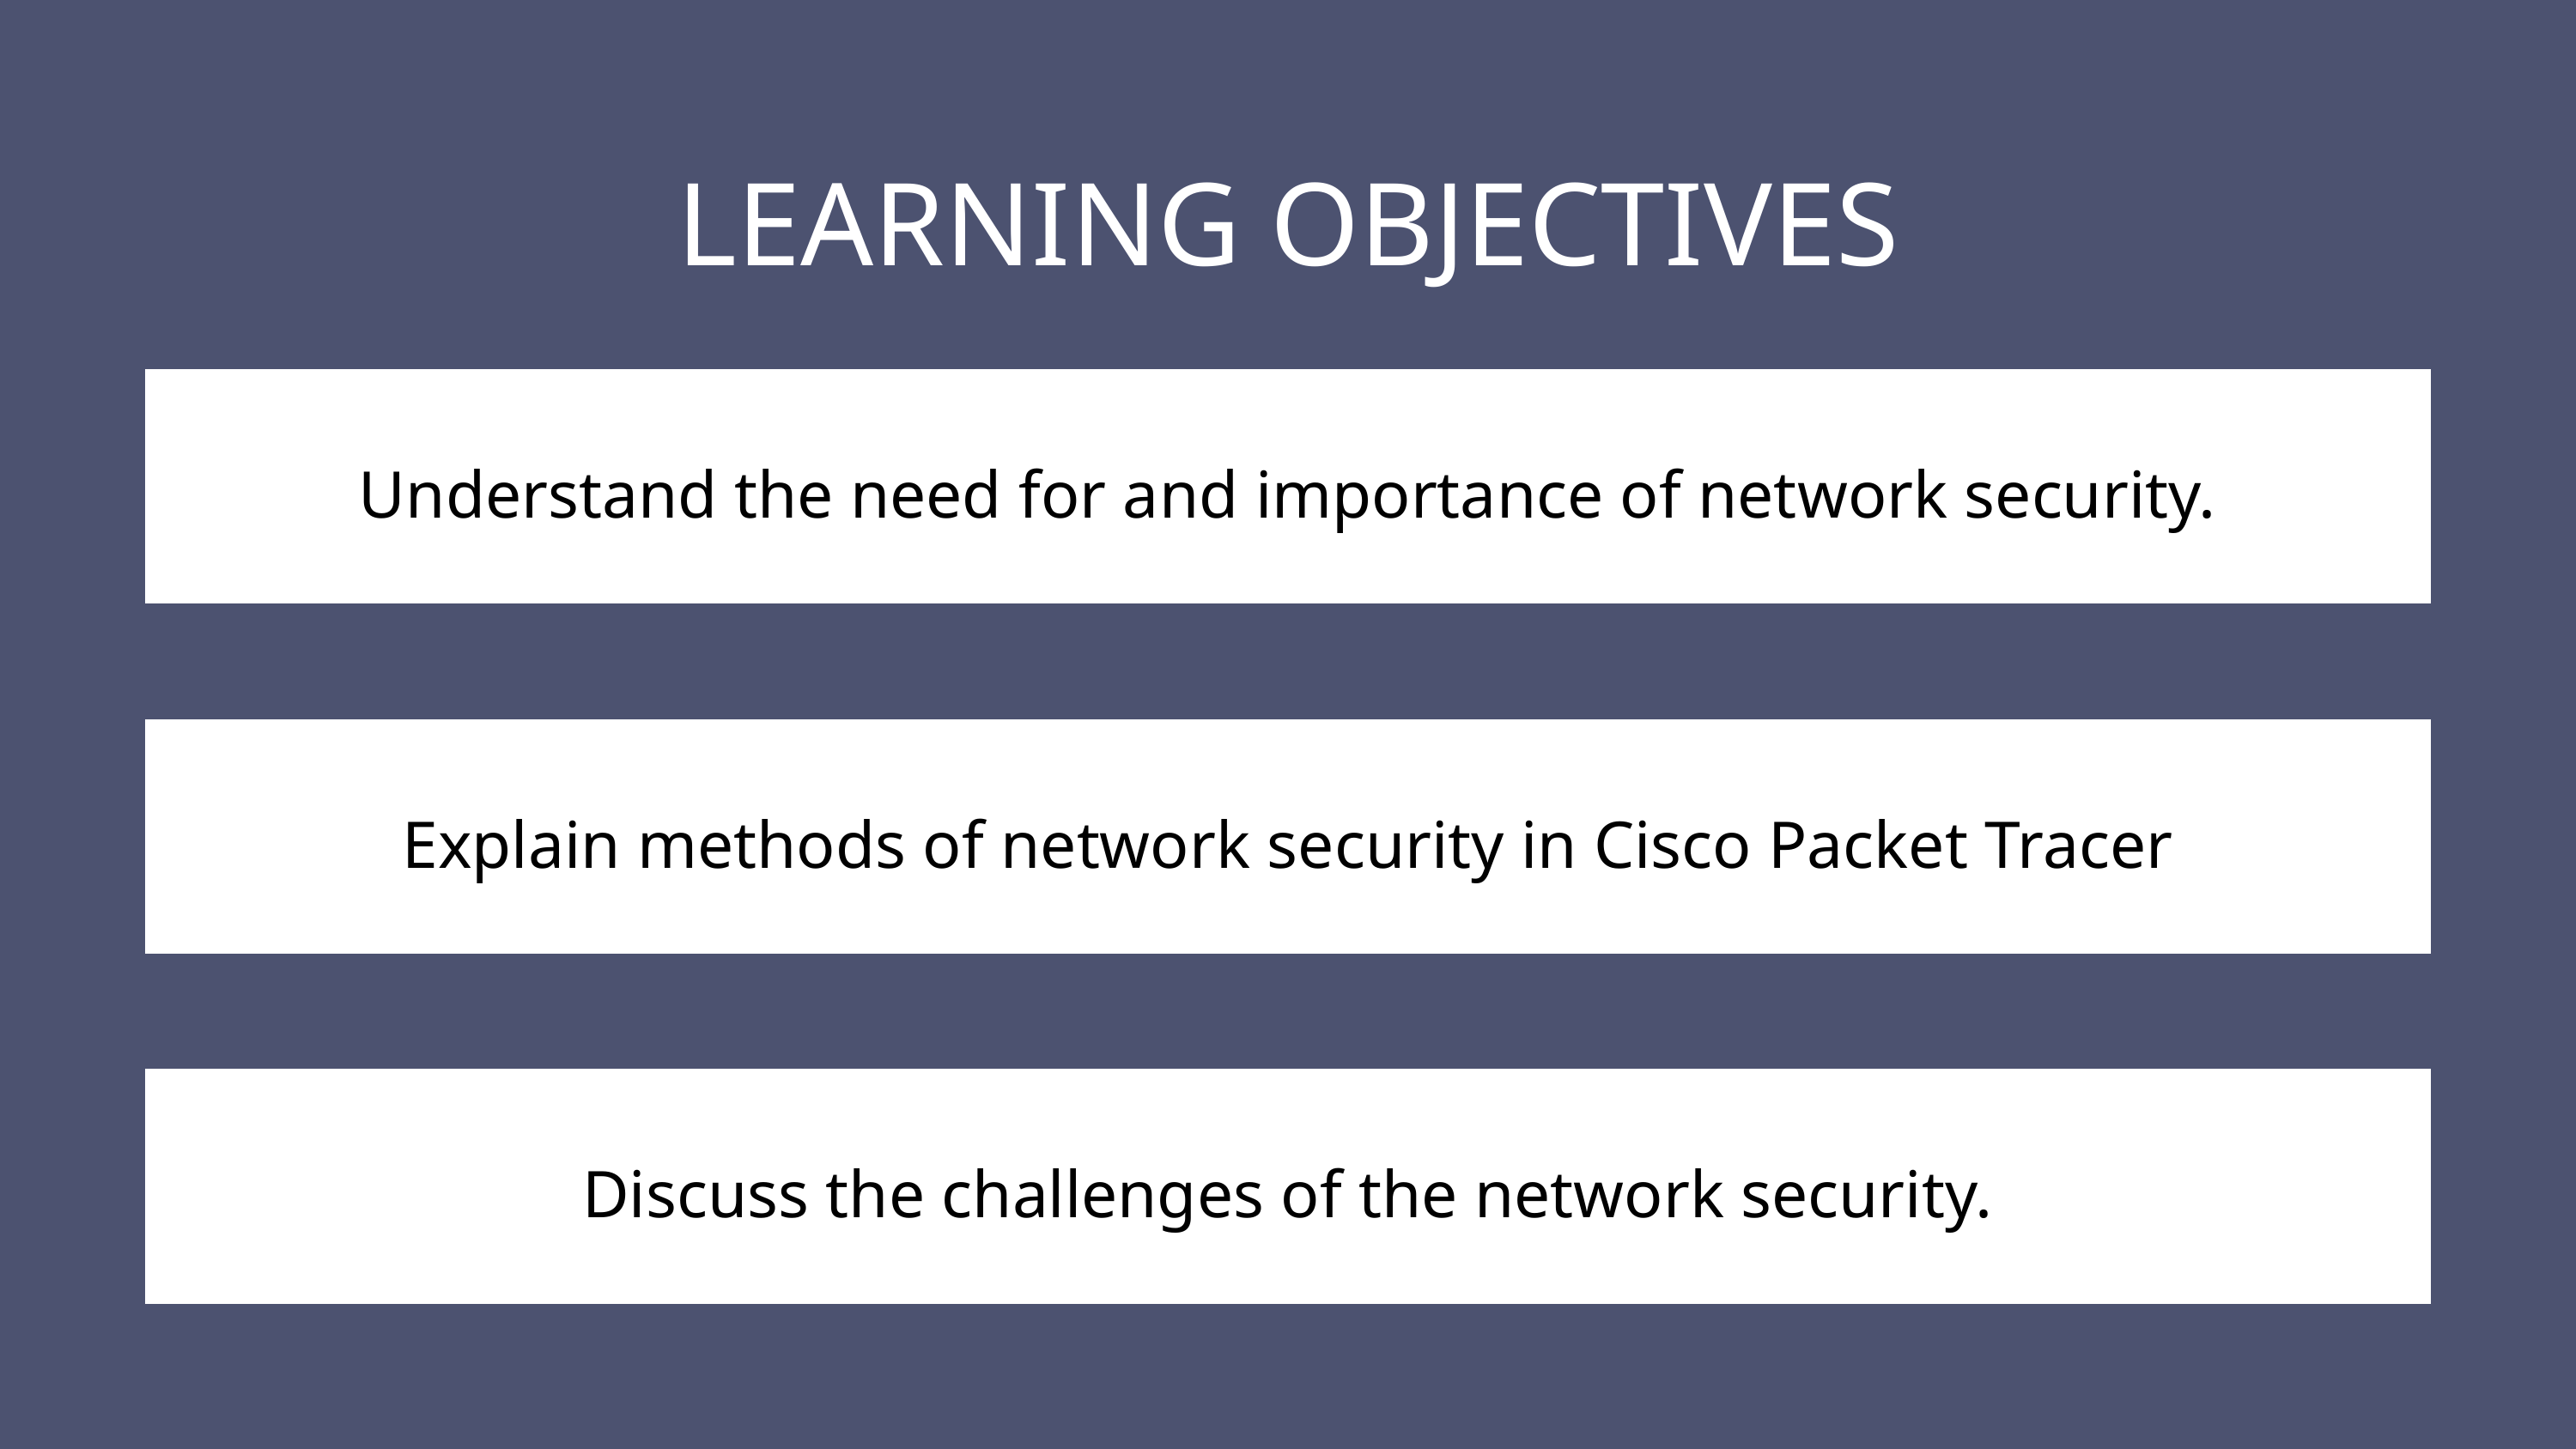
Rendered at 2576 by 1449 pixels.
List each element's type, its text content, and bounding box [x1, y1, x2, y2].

text_box LEARNING OBJECTIVES [197, 129, 2379, 289]
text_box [144, 368, 2432, 604]
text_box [144, 718, 2432, 955]
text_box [144, 1068, 2432, 1304]
